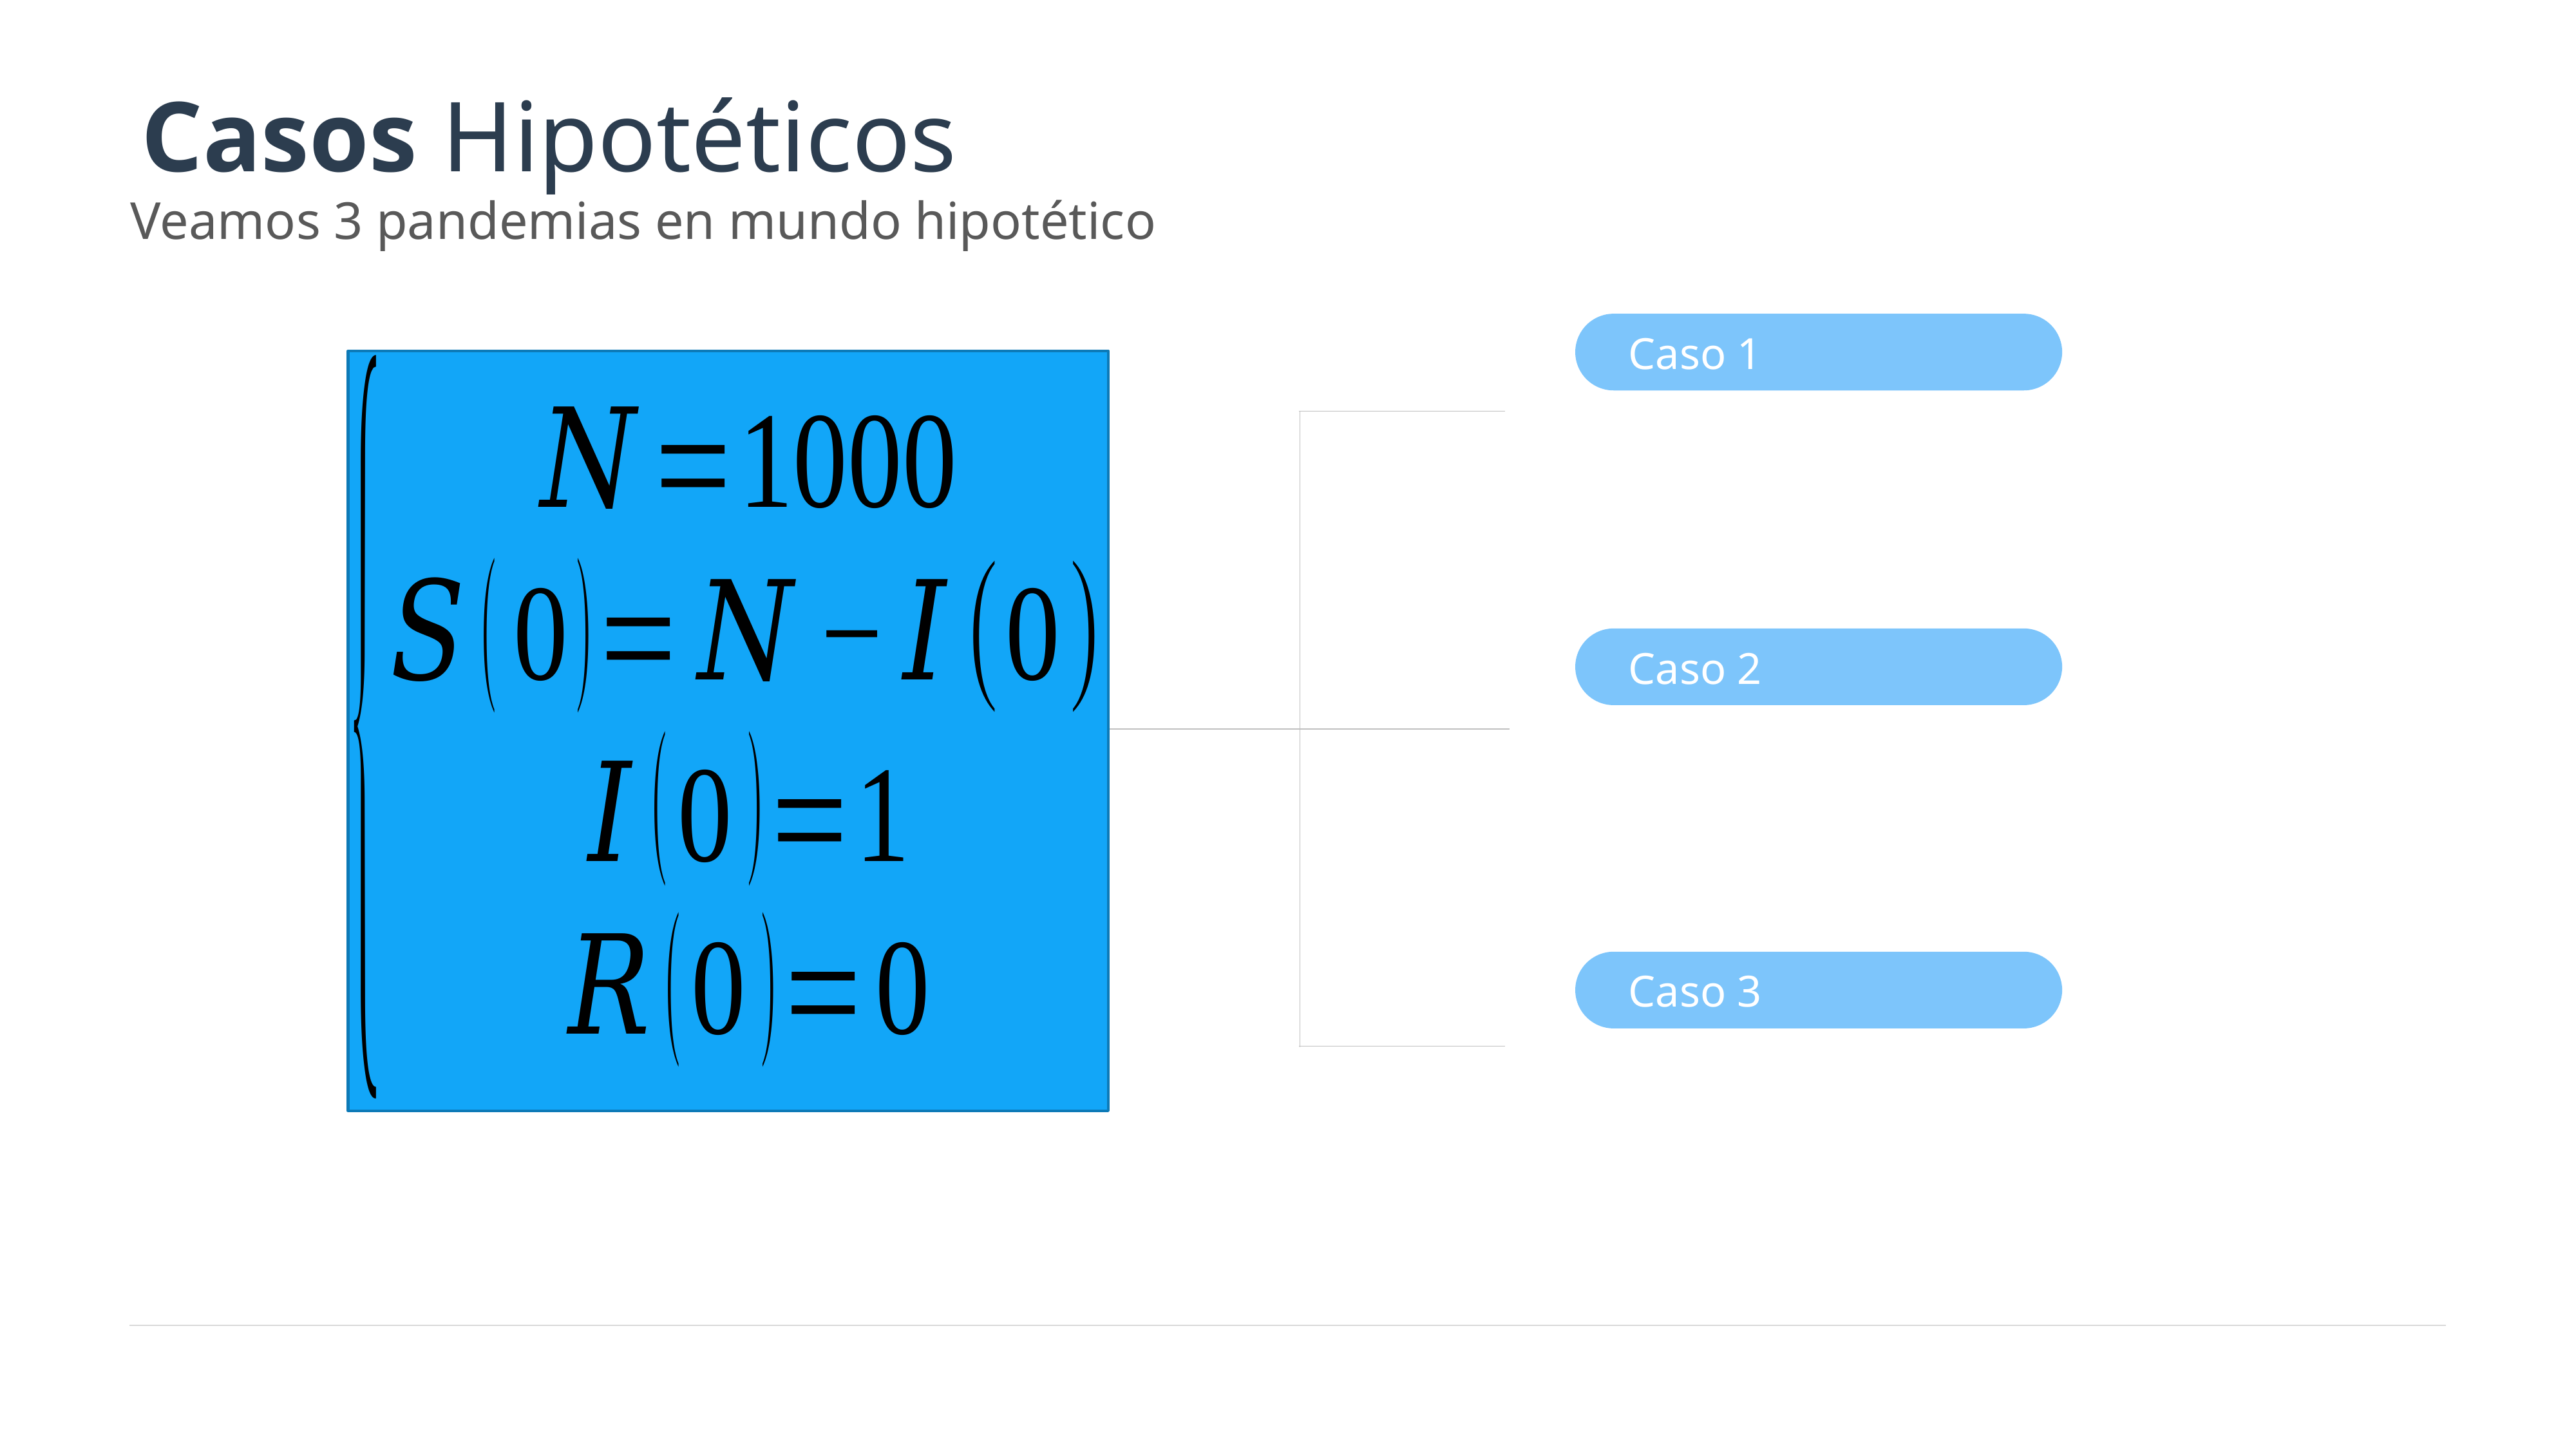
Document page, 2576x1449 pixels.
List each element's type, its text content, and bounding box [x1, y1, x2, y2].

text_box Caso 1 [1573, 312, 2064, 392]
text_box Veamos 3 pandemias en mundo hipotético [125, 182, 1162, 255]
title Casos Hipotéticos [129, 58, 2447, 209]
text_box Caso 2 [1573, 627, 2064, 707]
text_box Caso 3 [1573, 950, 2064, 1030]
